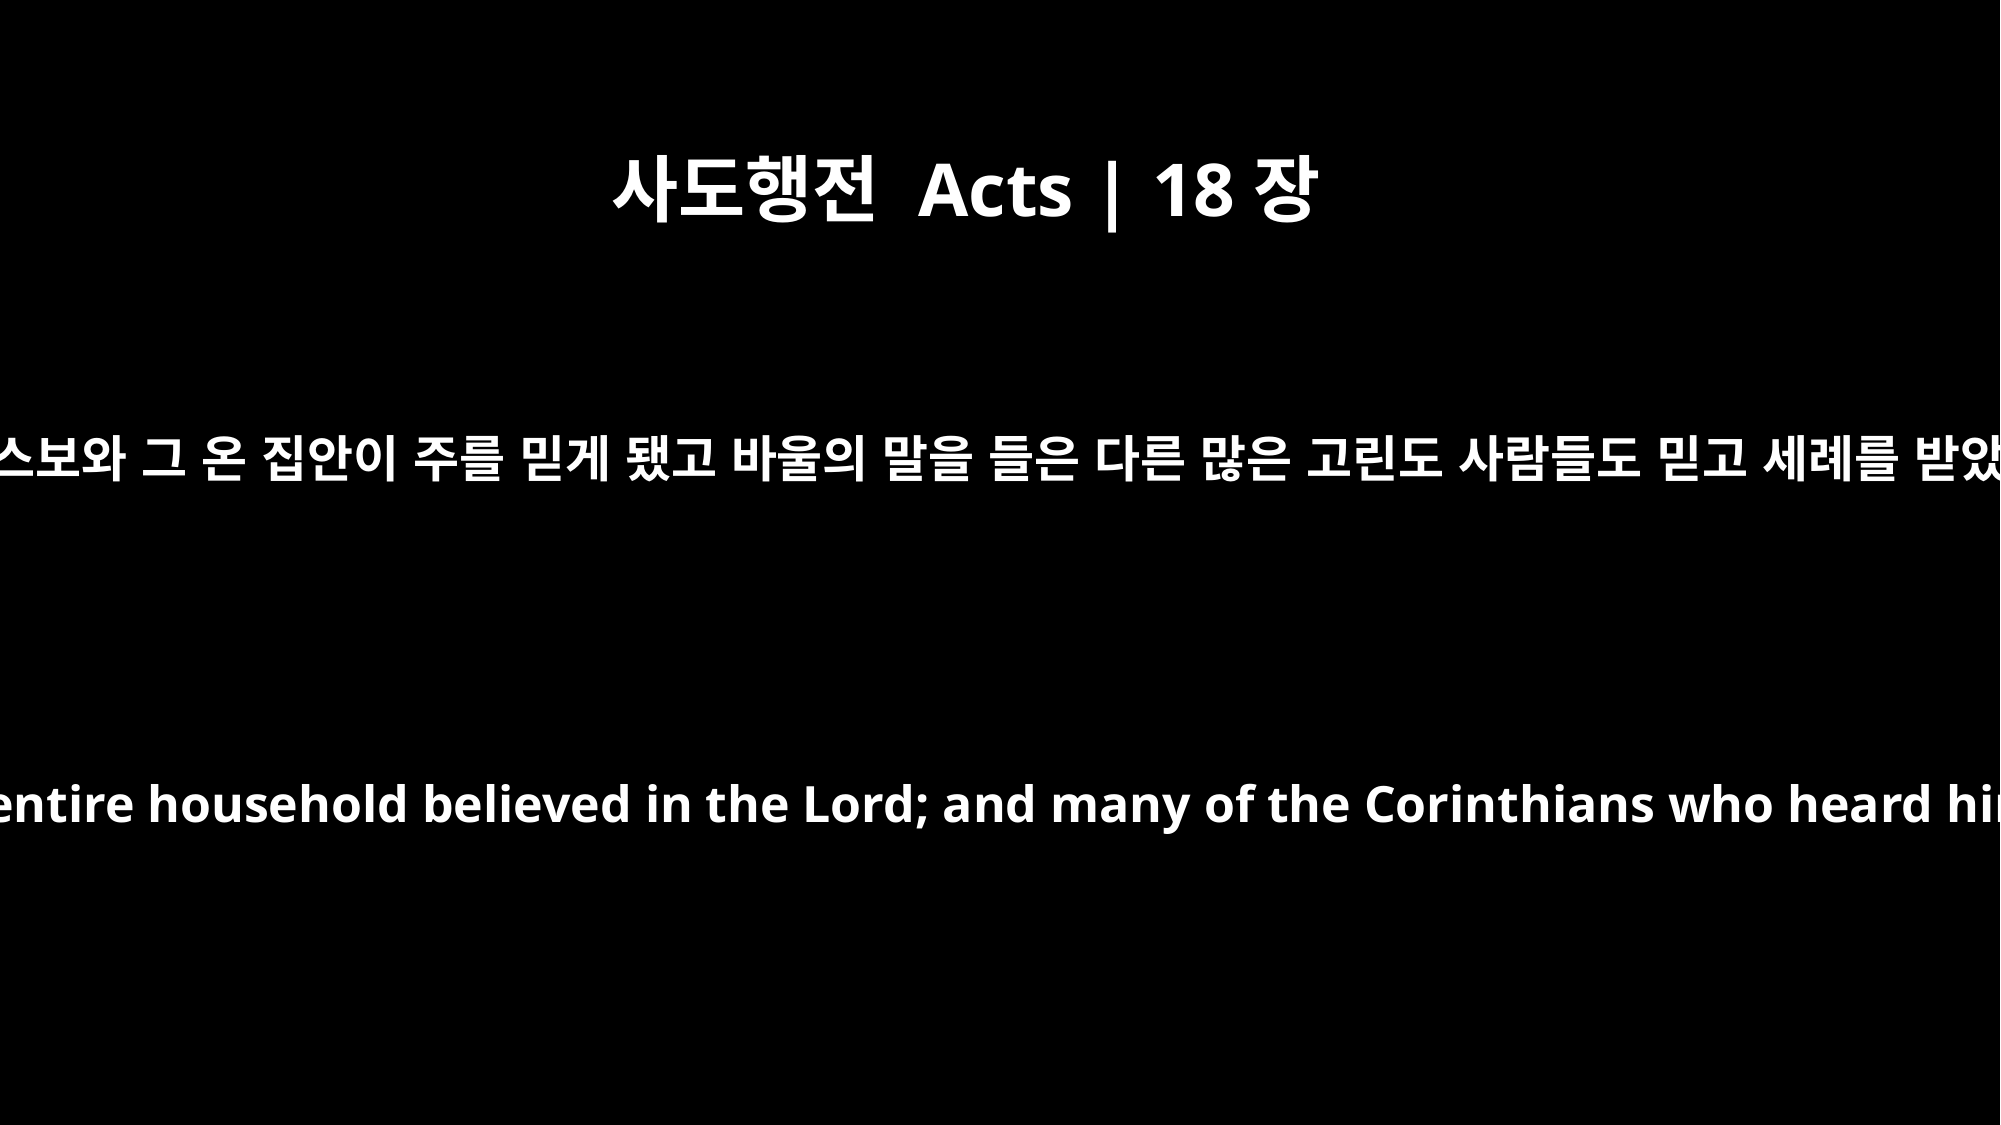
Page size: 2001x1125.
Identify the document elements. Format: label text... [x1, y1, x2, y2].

text_box 사도행전 Acts | 18장 [596, 136, 1336, 239]
text_box 8 회당장 그리스보와 그 온 집안이 주를 믿게 됐고 바울의 말을 들은 다른 많은 고린도 사람들도 믿고 세례를 받았습니다. [0, 359, 2000, 495]
text_box Crispus, the synagogue ruler, and his entire household believed in the Lord; and many of the Corinthians who heard him believed and were baptized. [0, 764, 2000, 840]
